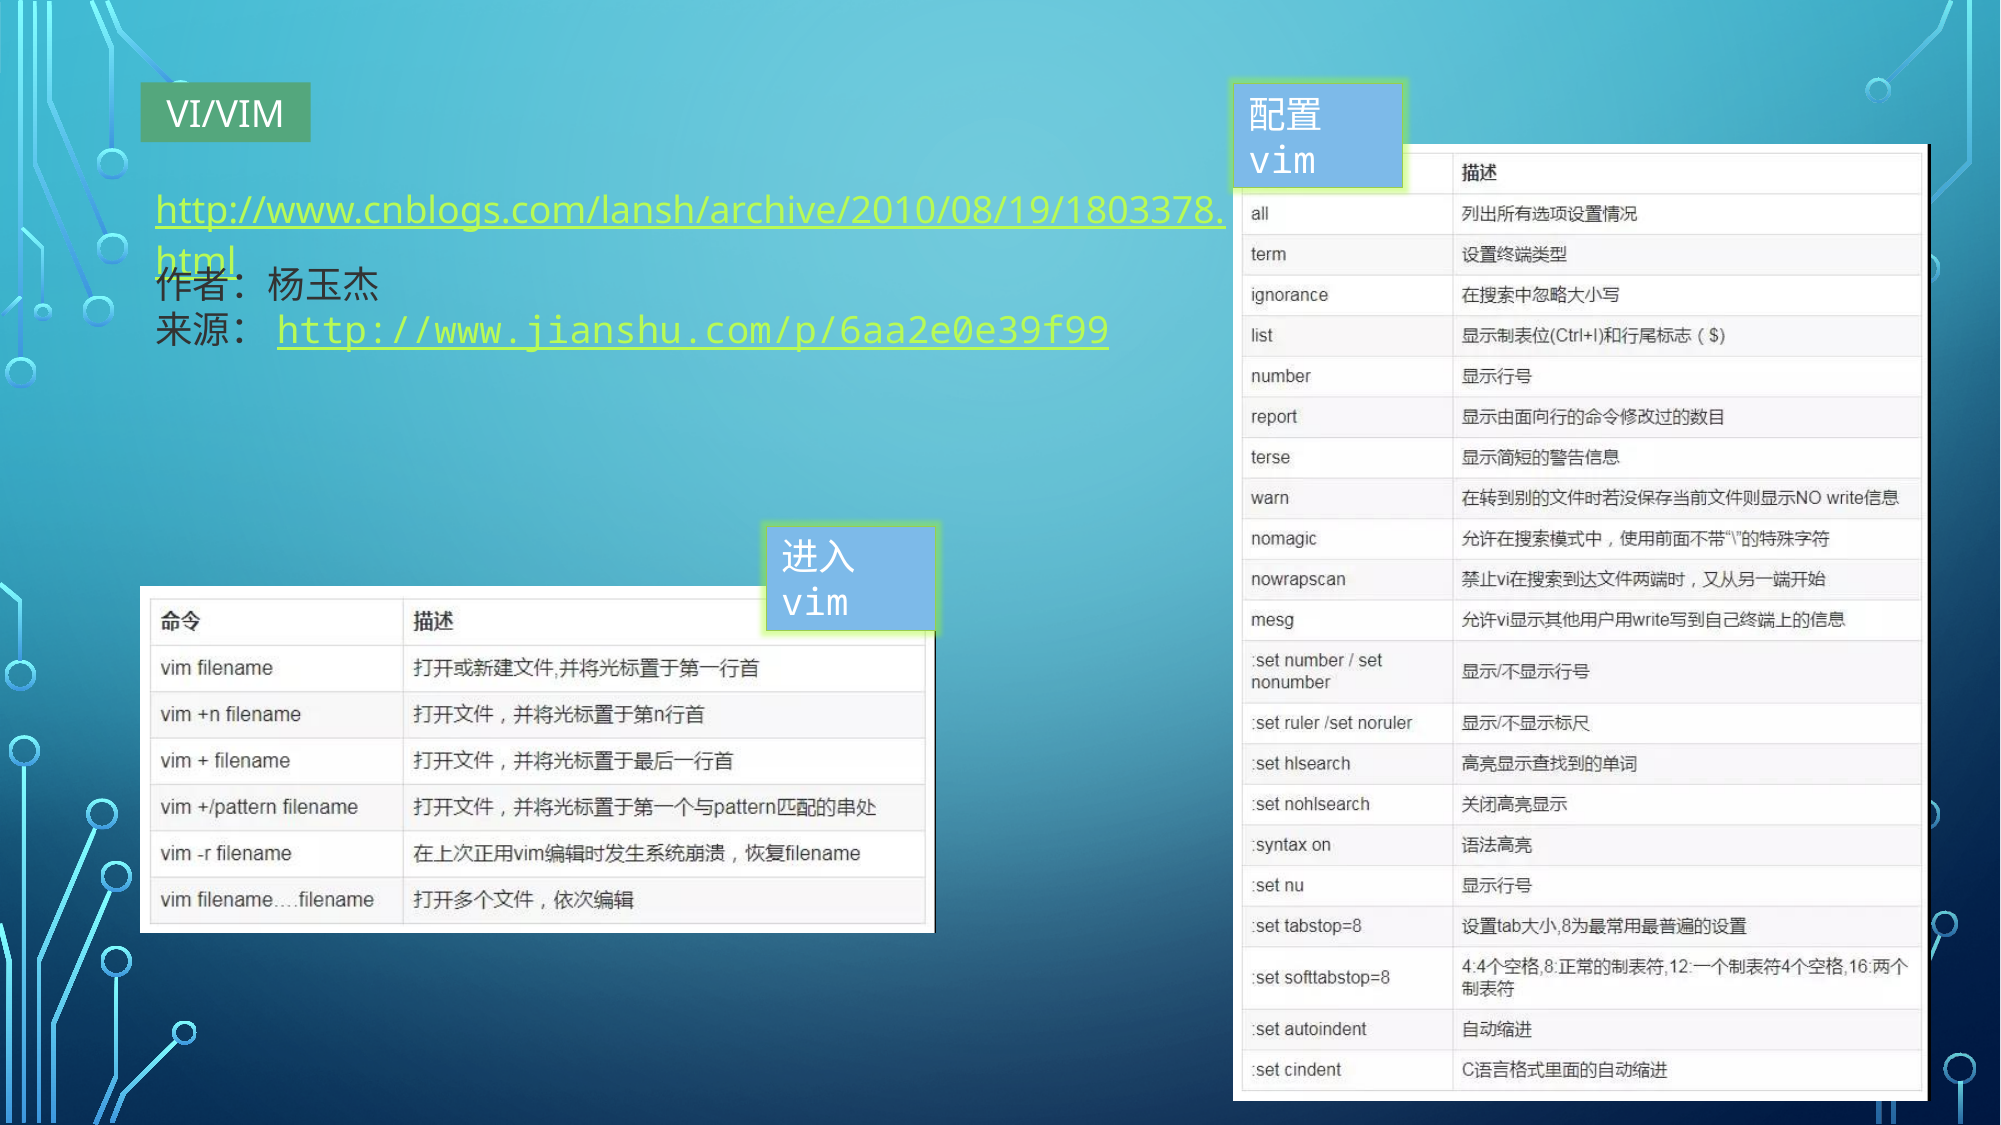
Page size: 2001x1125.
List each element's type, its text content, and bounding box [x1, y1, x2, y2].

picture [1233, 144, 1931, 1101]
picture [140, 586, 936, 934]
text_box http://www.cnblogs.com/lansh/archive/2010/08/19/1803378.html [140, 178, 1233, 296]
text_box 配置vim [1233, 83, 1403, 144]
text_box 进入vim [766, 526, 936, 586]
text_box 作者：杨玉杰 来源：http://www.jianshu.com/p/6aa2e0e39f99 [140, 254, 1141, 365]
text_box VI/VIM [140, 82, 311, 143]
